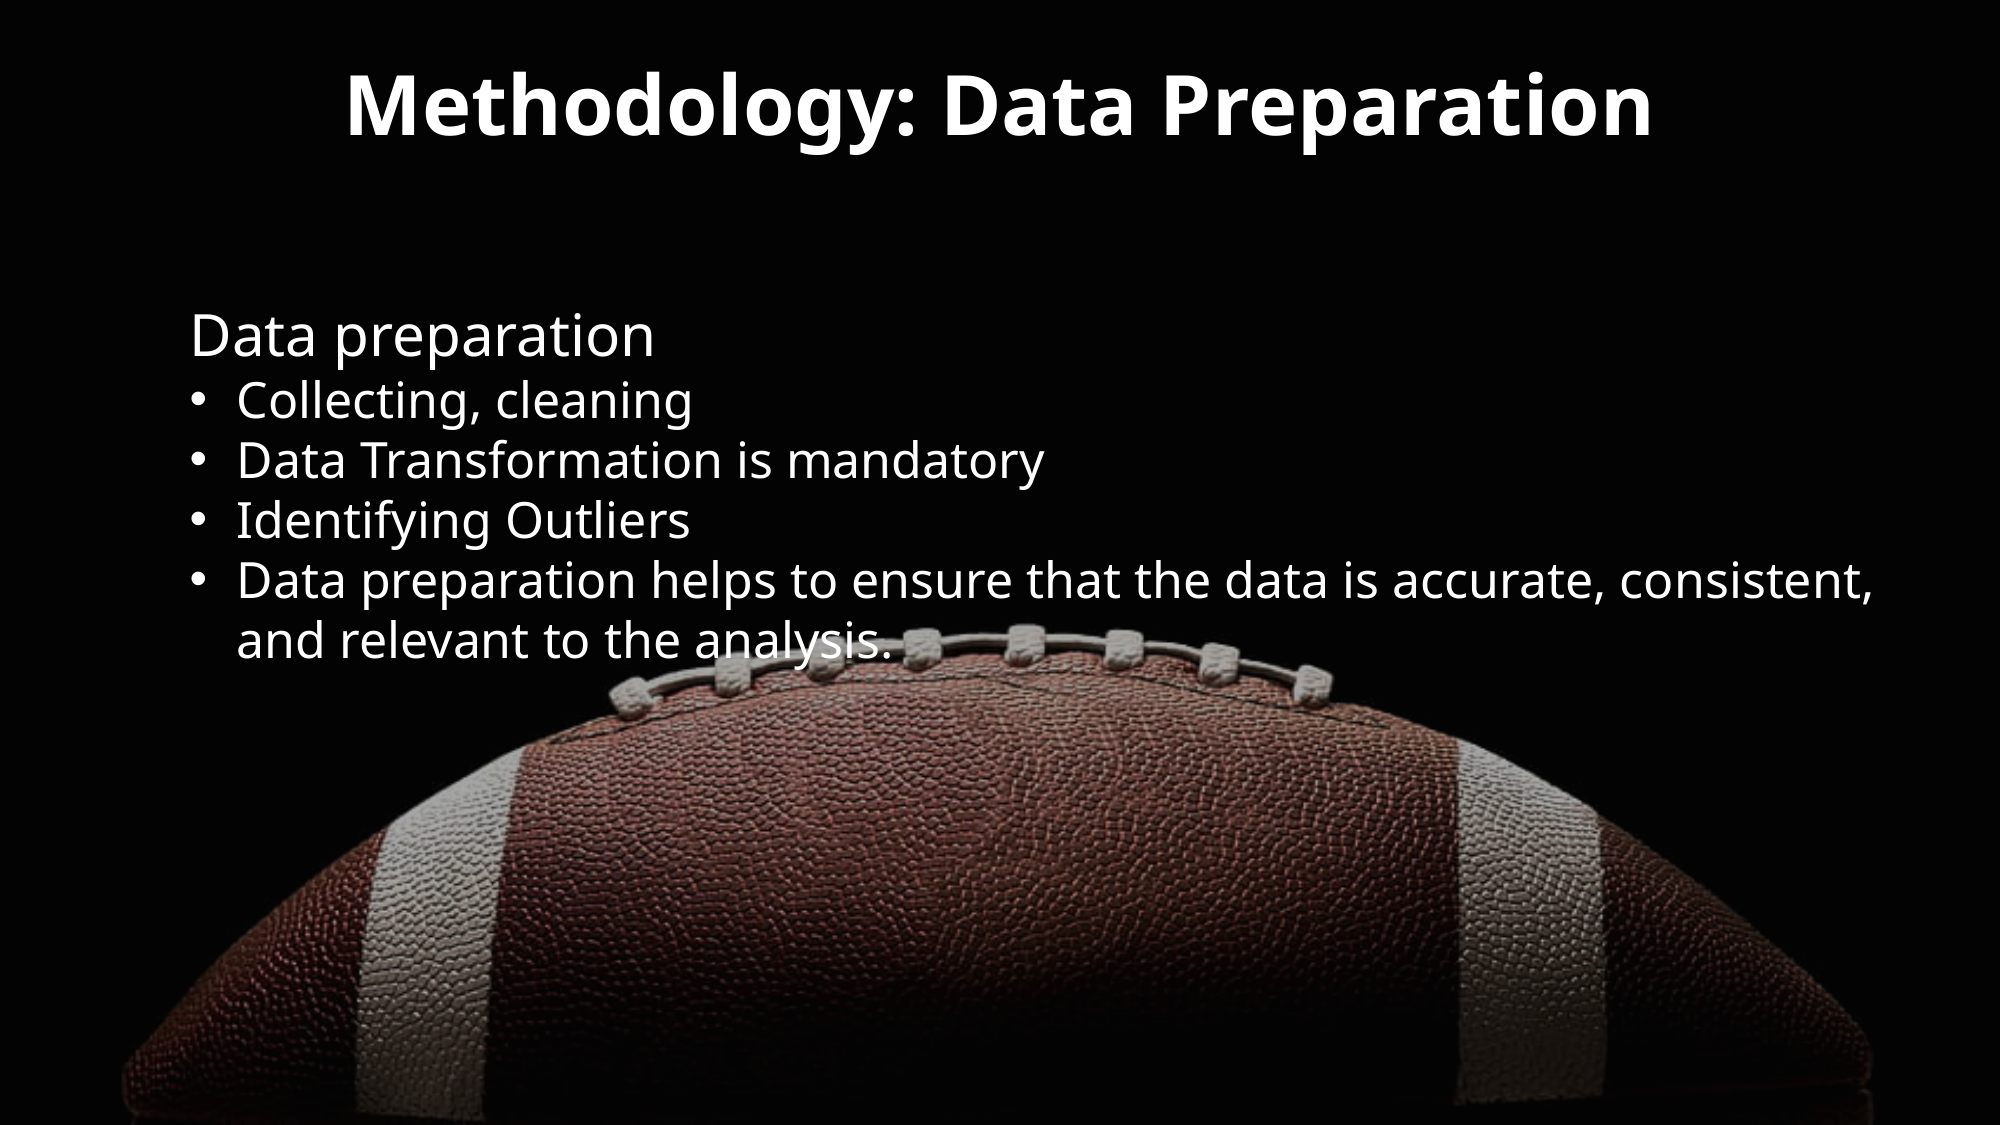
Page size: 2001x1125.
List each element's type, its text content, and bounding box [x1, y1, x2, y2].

picture [0, 0, 2000, 1125]
title Methodology: Data Preparation [174, 50, 1825, 161]
text_box Data preparation Collecting, cleaning Data Transformation is mandatory Identifying Outliers Data preparation helps to ensure that the data is accurate, consistent, and relevant to the analysis. [174, 290, 1945, 676]
